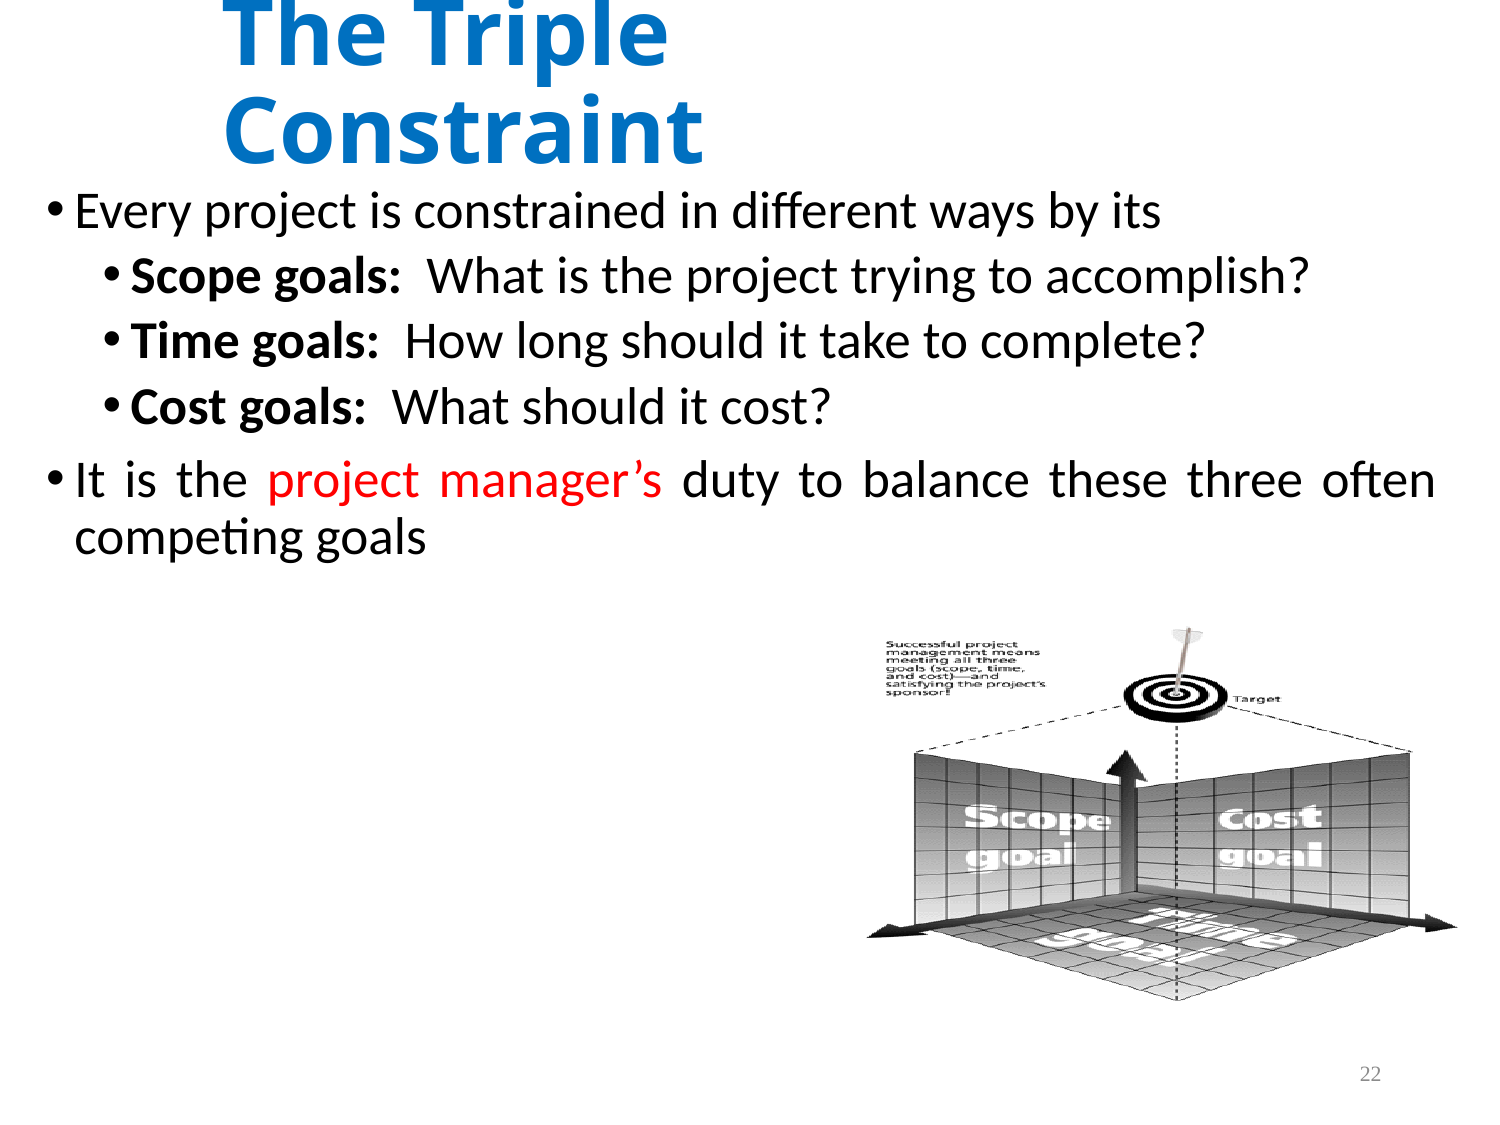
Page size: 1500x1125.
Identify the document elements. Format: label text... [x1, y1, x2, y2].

picture [846, 624, 1479, 1005]
title The Triple Constraint [206, 42, 1163, 128]
list Every project is constrained in different ways by its Scope goals: What is the project trying to accomplish? Time goals: How long should it take to complete? Cost goals: What should it cost? It is the project manager’s duty to balance these three often competing goals [31, 174, 1453, 1043]
slide_number 22 [1059, 1042, 1397, 1103]
